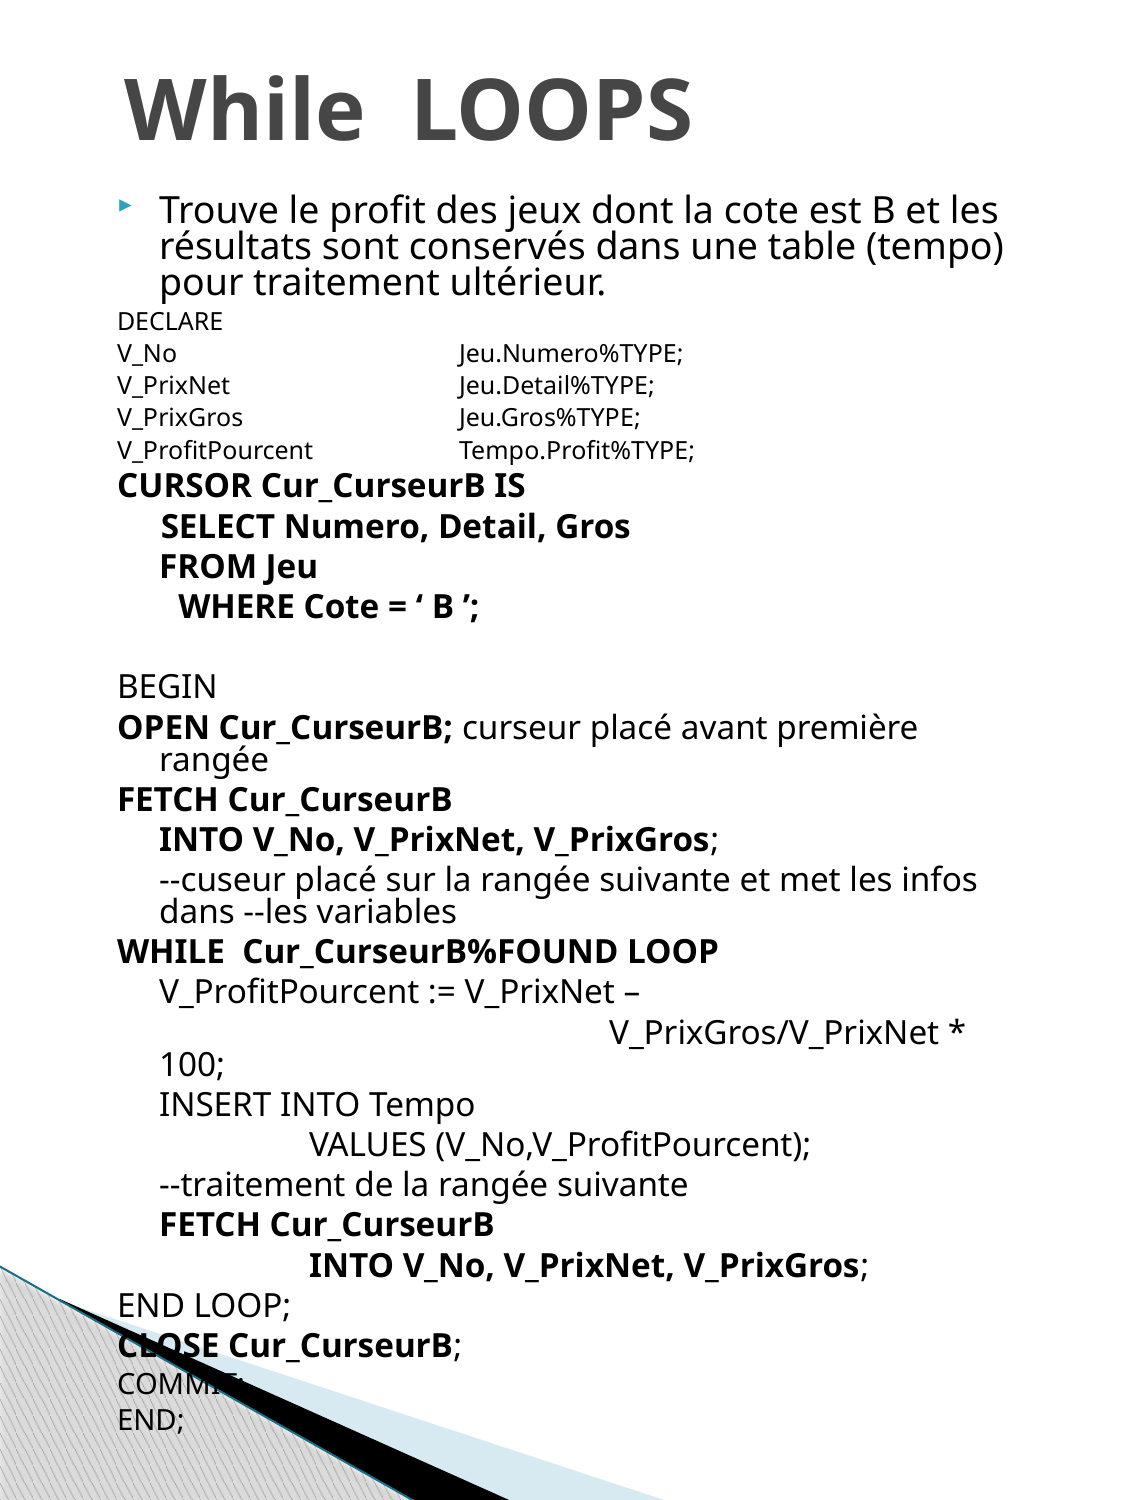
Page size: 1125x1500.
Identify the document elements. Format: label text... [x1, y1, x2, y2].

list Trouve le profit des jeux dont la cote est B et les résultats sont conservés dans une table (tempo) pour traitement ultérieur. DECLARE V_No Jeu.Numero%TYPE; V_PrixNet Jeu.Detail%TYPE; V_PrixGros Jeu.Gros%TYPE; V_ProfitPourcent Tempo.Profit%TYPE; CURSOR Cur_CurseurB IS SELECT Numero, Detail, Gros FROM Jeu WHERE Cote = ‘ B ’; BEGIN OPEN Cur_CurseurB; curseur placé avant première rangée FETCH Cur_CurseurB INTO V_No, V_PrixNet, V_PrixGros; --cuseur placé sur la rangée suivante et met les infos dans --les variables WHILE Cur_CurseurB%FOUND LOOP V_ProfitPourcent := V_PrixNet – V_PrixGros/V_PrixNet * 100; INSERT INTO Tempo VALUES (V_No,V_ProfitPourcent); --traitement de la rangée suivante FETCH Cur_CurseurB INTO V_No, V_PrixNet, V_PrixGros; END LOOP; CLOSE Cur_CurseurB; COMMIT; END; [84, 187, 1041, 1436]
title While LOOPS [87, 37, 1044, 175]
